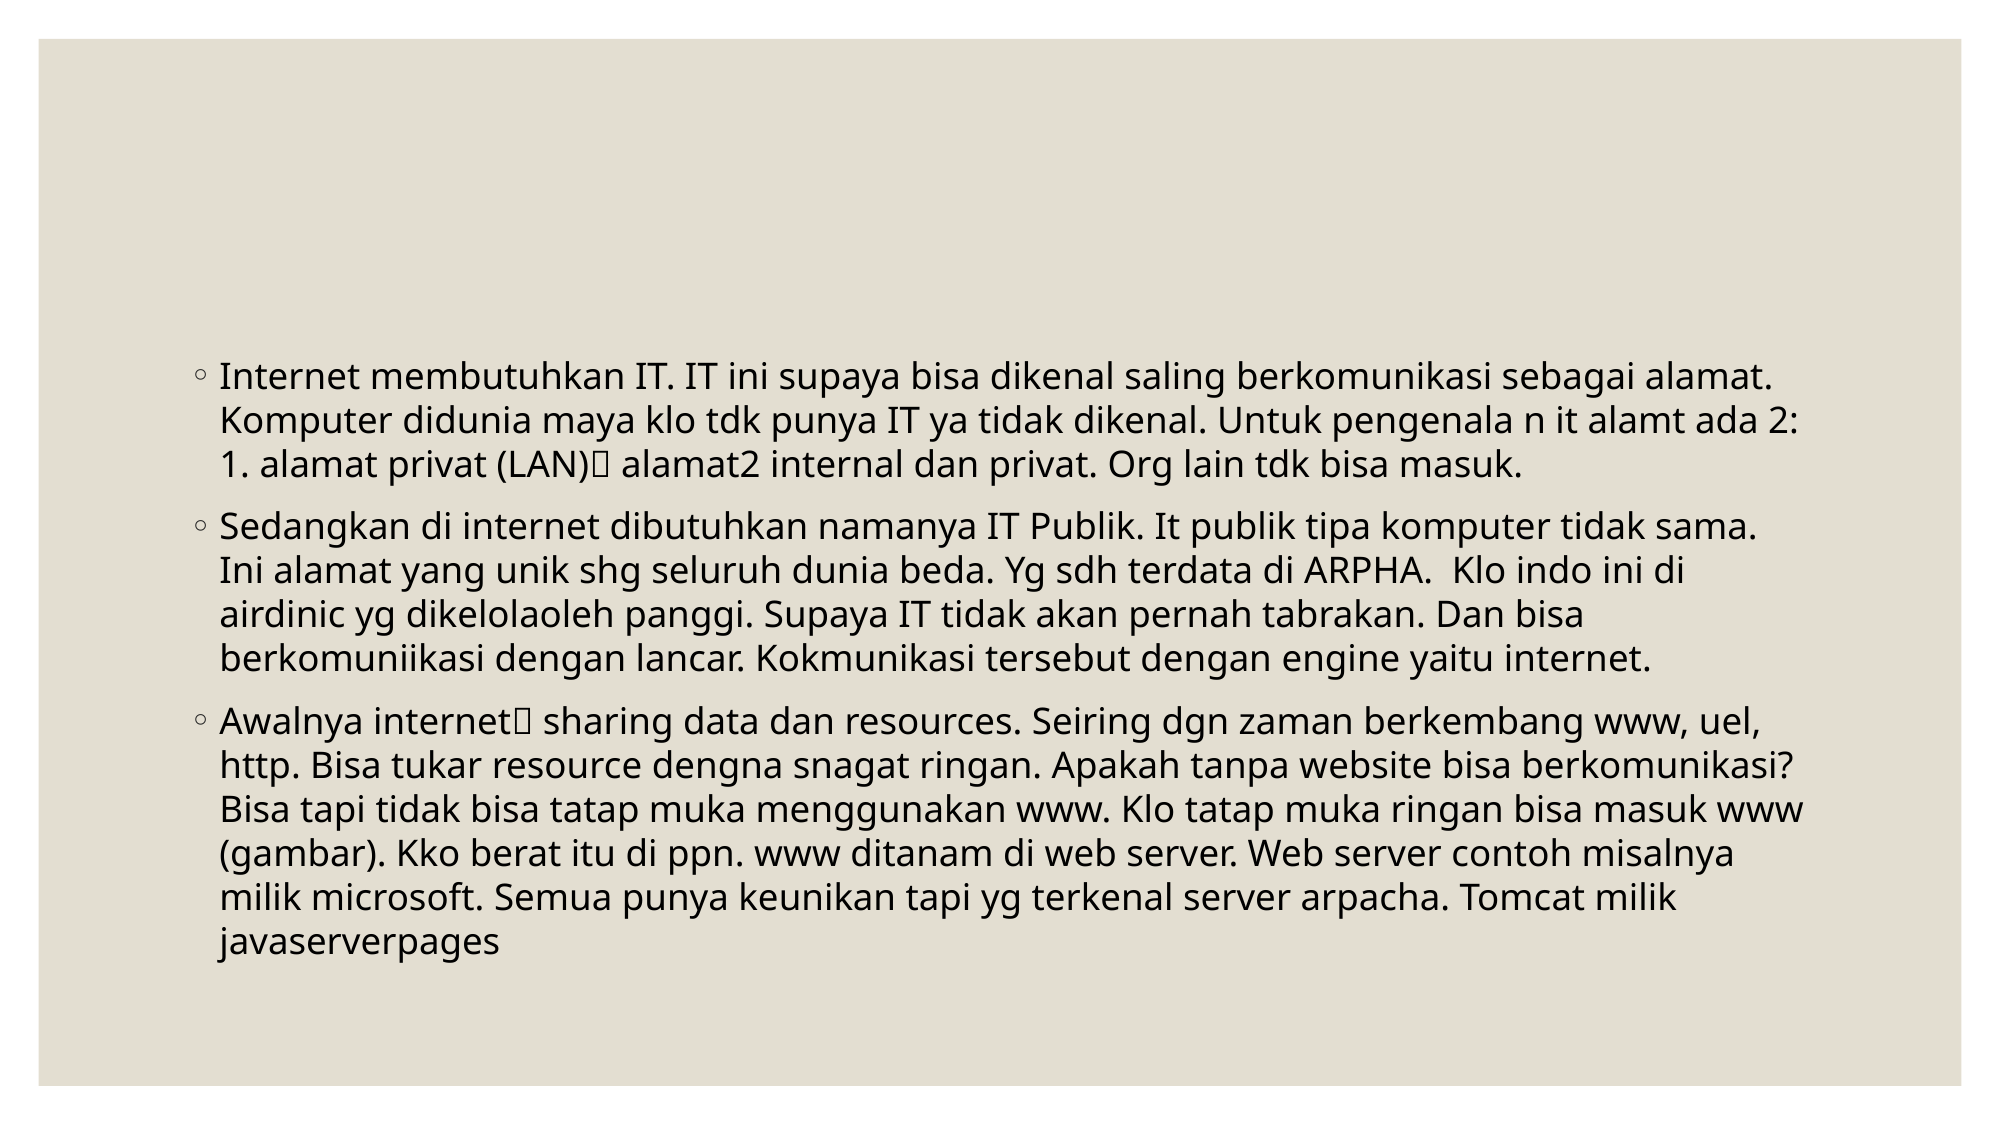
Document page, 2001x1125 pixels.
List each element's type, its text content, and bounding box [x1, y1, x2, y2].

list Internet membutuhkan IT. IT ini supaya bisa dikenal saling berkomunikasi sebagai alamat. Komputer didunia maya klo tdk punya IT ya tidak dikenal. Untuk pengenala n it alamt ada 2: 1. alamat privat (LAN) alamat2 internal dan privat. Org lain tdk bisa masuk. Sedangkan di internet dibutuhkan namanya IT Publik. It publik tipa komputer tidak sama. Ini alamat yang unik shg seluruh dunia beda. Yg sdh terdata di ARPHA. Klo indo ini di airdinic yg dikelolaoleh panggi. Supaya IT tidak akan pernah tabrakan. Dan bisa berkomuniikasi dengan lancar. Kokmunikasi tersebut dengan engine yaitu internet. Awalnya internet sharing data dan resources. Seiring dgn zaman berkembang www, uel, http. Bisa tukar resource dengna snagat ringan. Apakah tanpa website bisa berkomunikasi? Bisa tapi tidak bisa tatap muka menggunakan www. Klo tatap muka ringan bisa masuk www (gambar). Kko berat itu di ppn. www ditanam di web server. Web server contoh misalnya milik microsoft. Semua punya keunikan tapi yg terkenal server arpacha. Tomcat milik javaserverpages [174, 345, 1825, 990]
